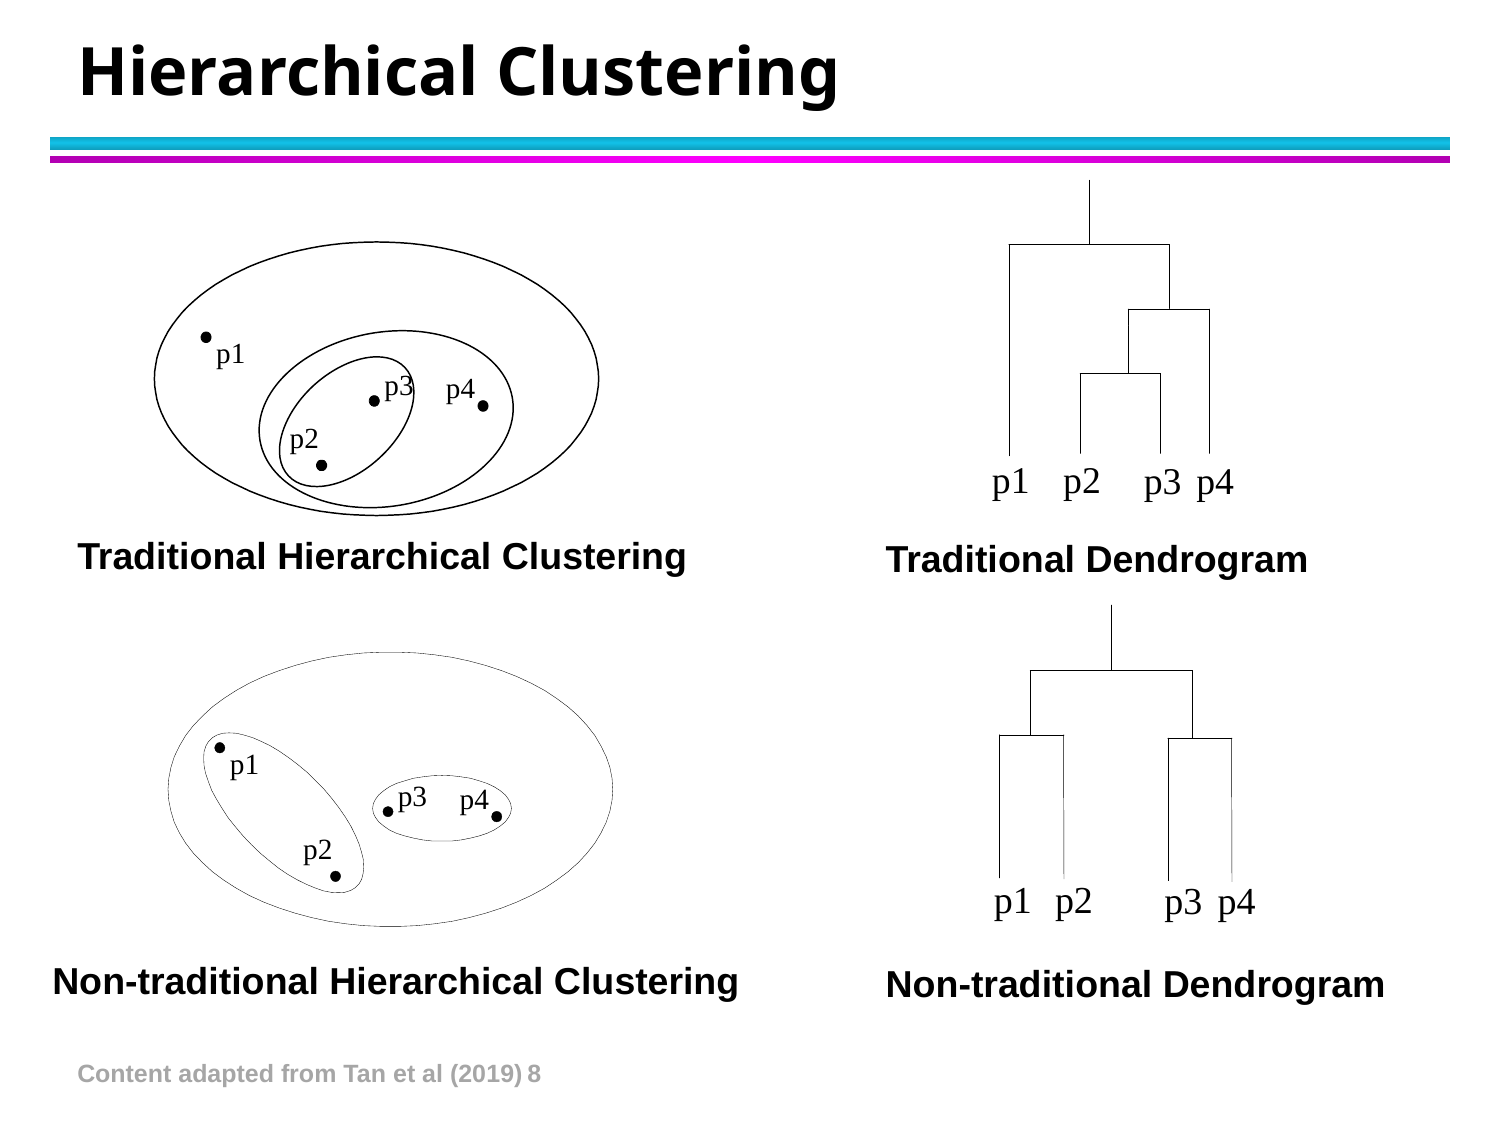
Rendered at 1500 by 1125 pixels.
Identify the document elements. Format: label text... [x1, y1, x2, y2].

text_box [149, 237, 604, 532]
text_box Traditional Dendrogram [870, 527, 1421, 587]
text_box Non-traditional Dendrogram [870, 952, 1496, 1012]
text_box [162, 649, 615, 972]
title Hierarchical Clustering [62, 24, 1421, 116]
text_box Traditional Hierarchical Clustering [62, 524, 713, 585]
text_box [968, 601, 1283, 977]
text_box Non-traditional Hierarchical Clustering [37, 949, 763, 1010]
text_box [968, 176, 1261, 553]
